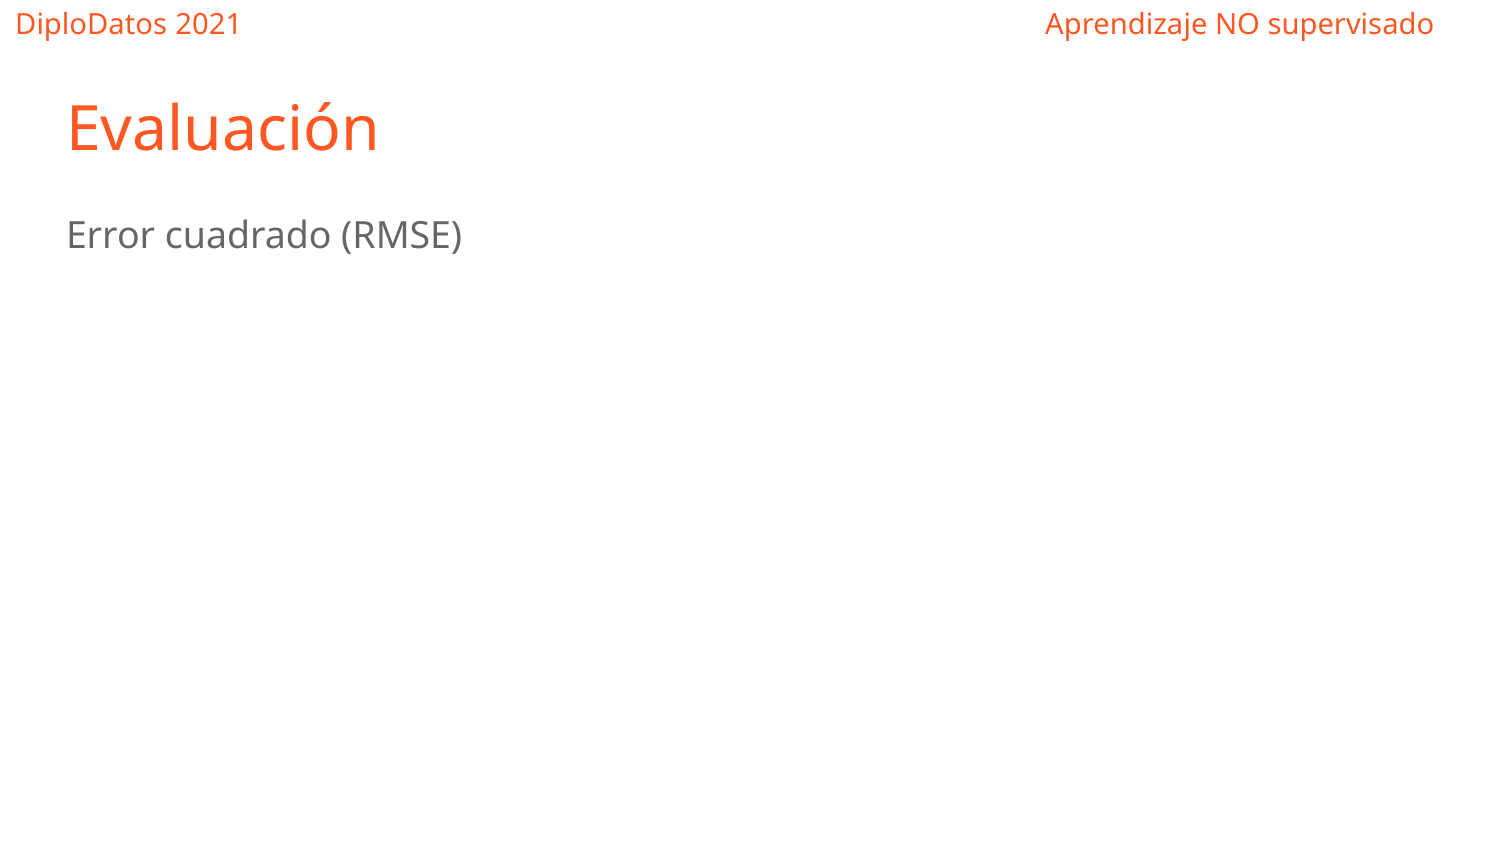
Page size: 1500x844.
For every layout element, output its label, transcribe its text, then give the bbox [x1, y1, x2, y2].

text_box Evaluación [51, 72, 1449, 167]
text_box Error cuadrado (RMSE) [51, 189, 1449, 750]
